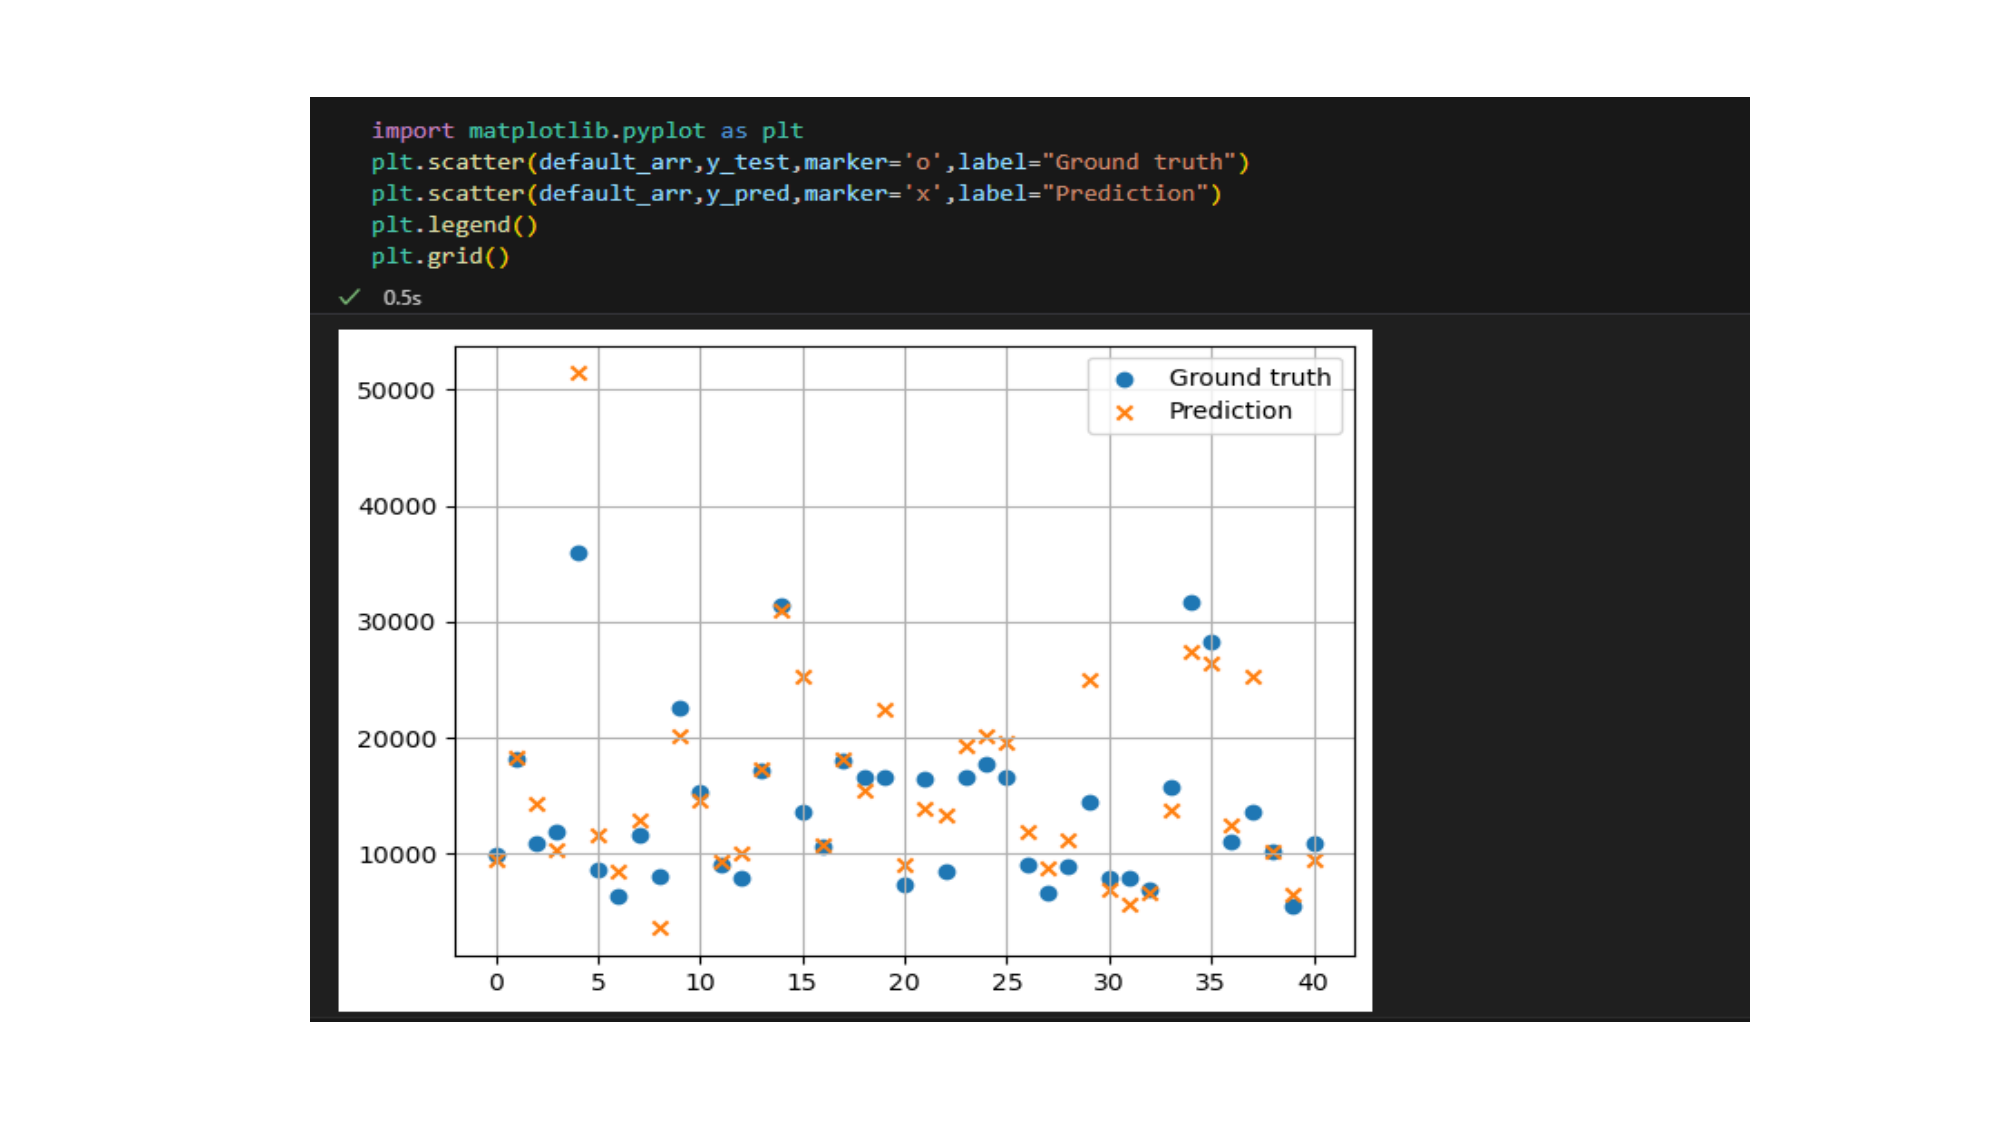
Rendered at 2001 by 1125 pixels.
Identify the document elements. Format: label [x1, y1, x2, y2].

picture [310, 97, 1750, 1022]
